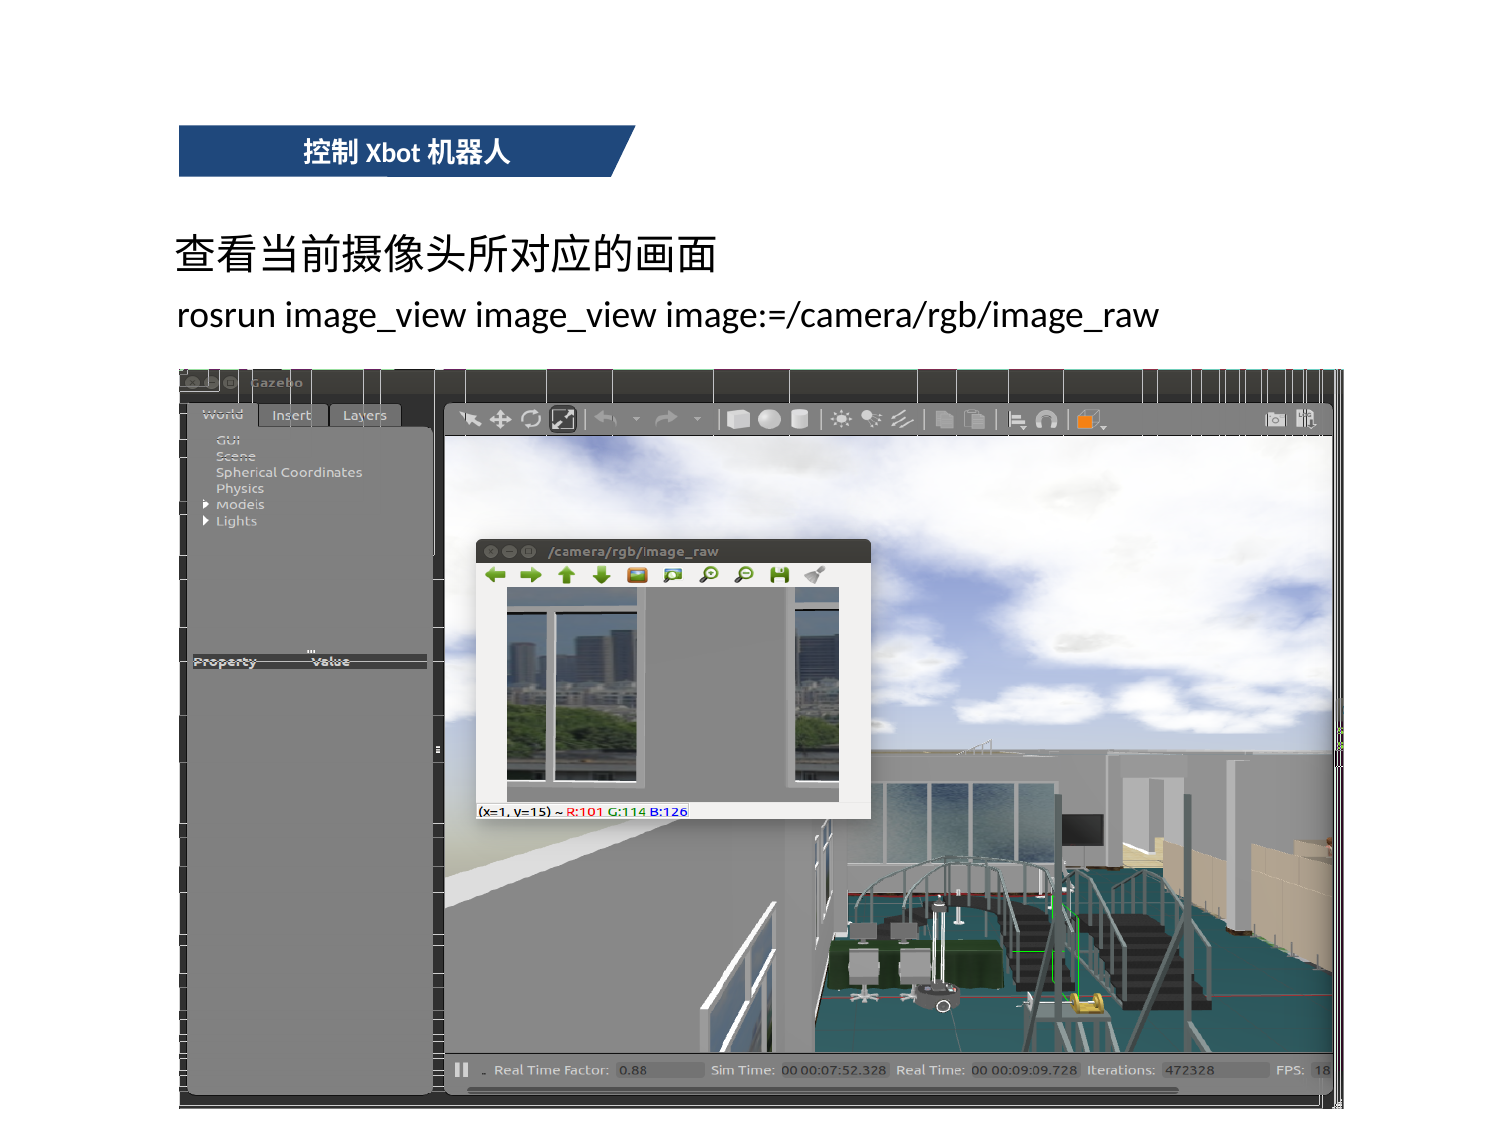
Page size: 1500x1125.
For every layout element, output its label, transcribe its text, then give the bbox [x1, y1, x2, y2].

text_box 查看当前摄像头所对应的画面 [160, 170, 1229, 323]
picture [179, 369, 1344, 1109]
text_box 控制Xbot机器人 [178, 124, 638, 170]
text_box rosrun image_view image_view image:=/camera/rgb/image_raw [162, 282, 1243, 343]
